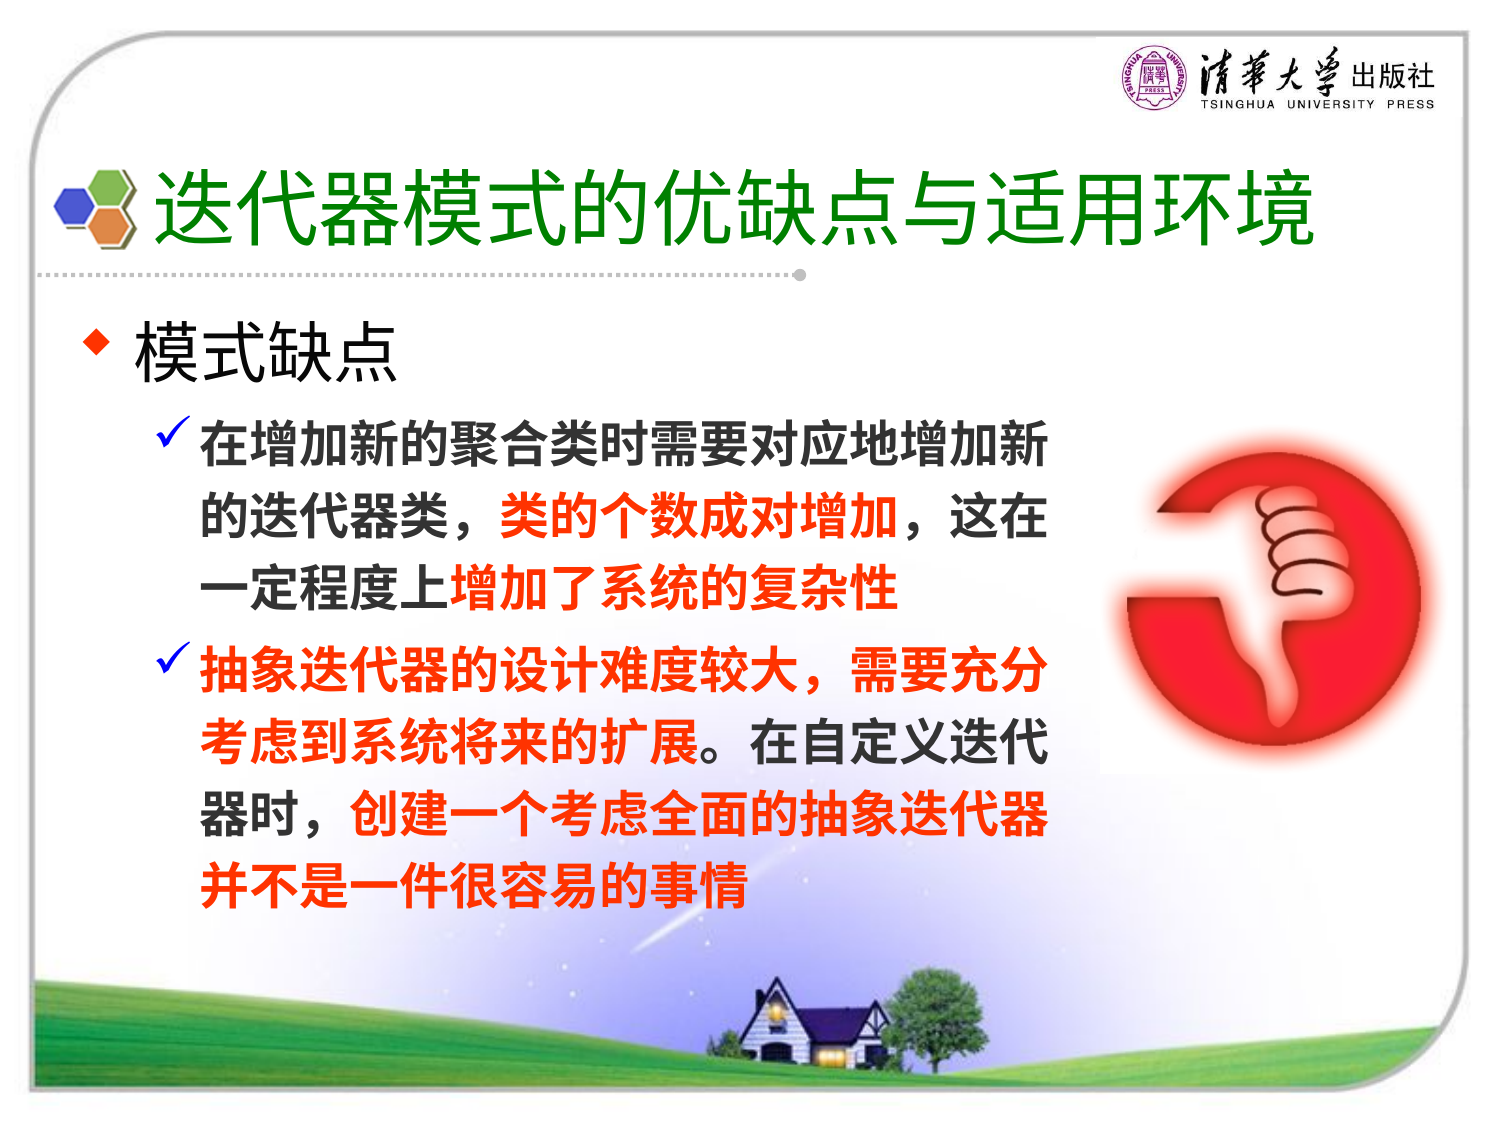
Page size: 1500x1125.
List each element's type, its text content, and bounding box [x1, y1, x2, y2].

title 迭代器模式的优缺点与适用环境 [137, 149, 1350, 263]
list 模式缺点 在增加新的聚合类时需要对应地增加新的迭代器类，类的个数成对增加，这在一定程度上增加了系统的复杂性 抽象迭代器的设计难度较大，需要充分考虑到系统将来的扩展。在自定义迭代器时，创建一个考虑全面的抽象迭代器并不是一件很容易的事情 [62, 287, 1088, 963]
text_box [0, 0, 1500, 75]
picture [0, 75, 1500, 1125]
